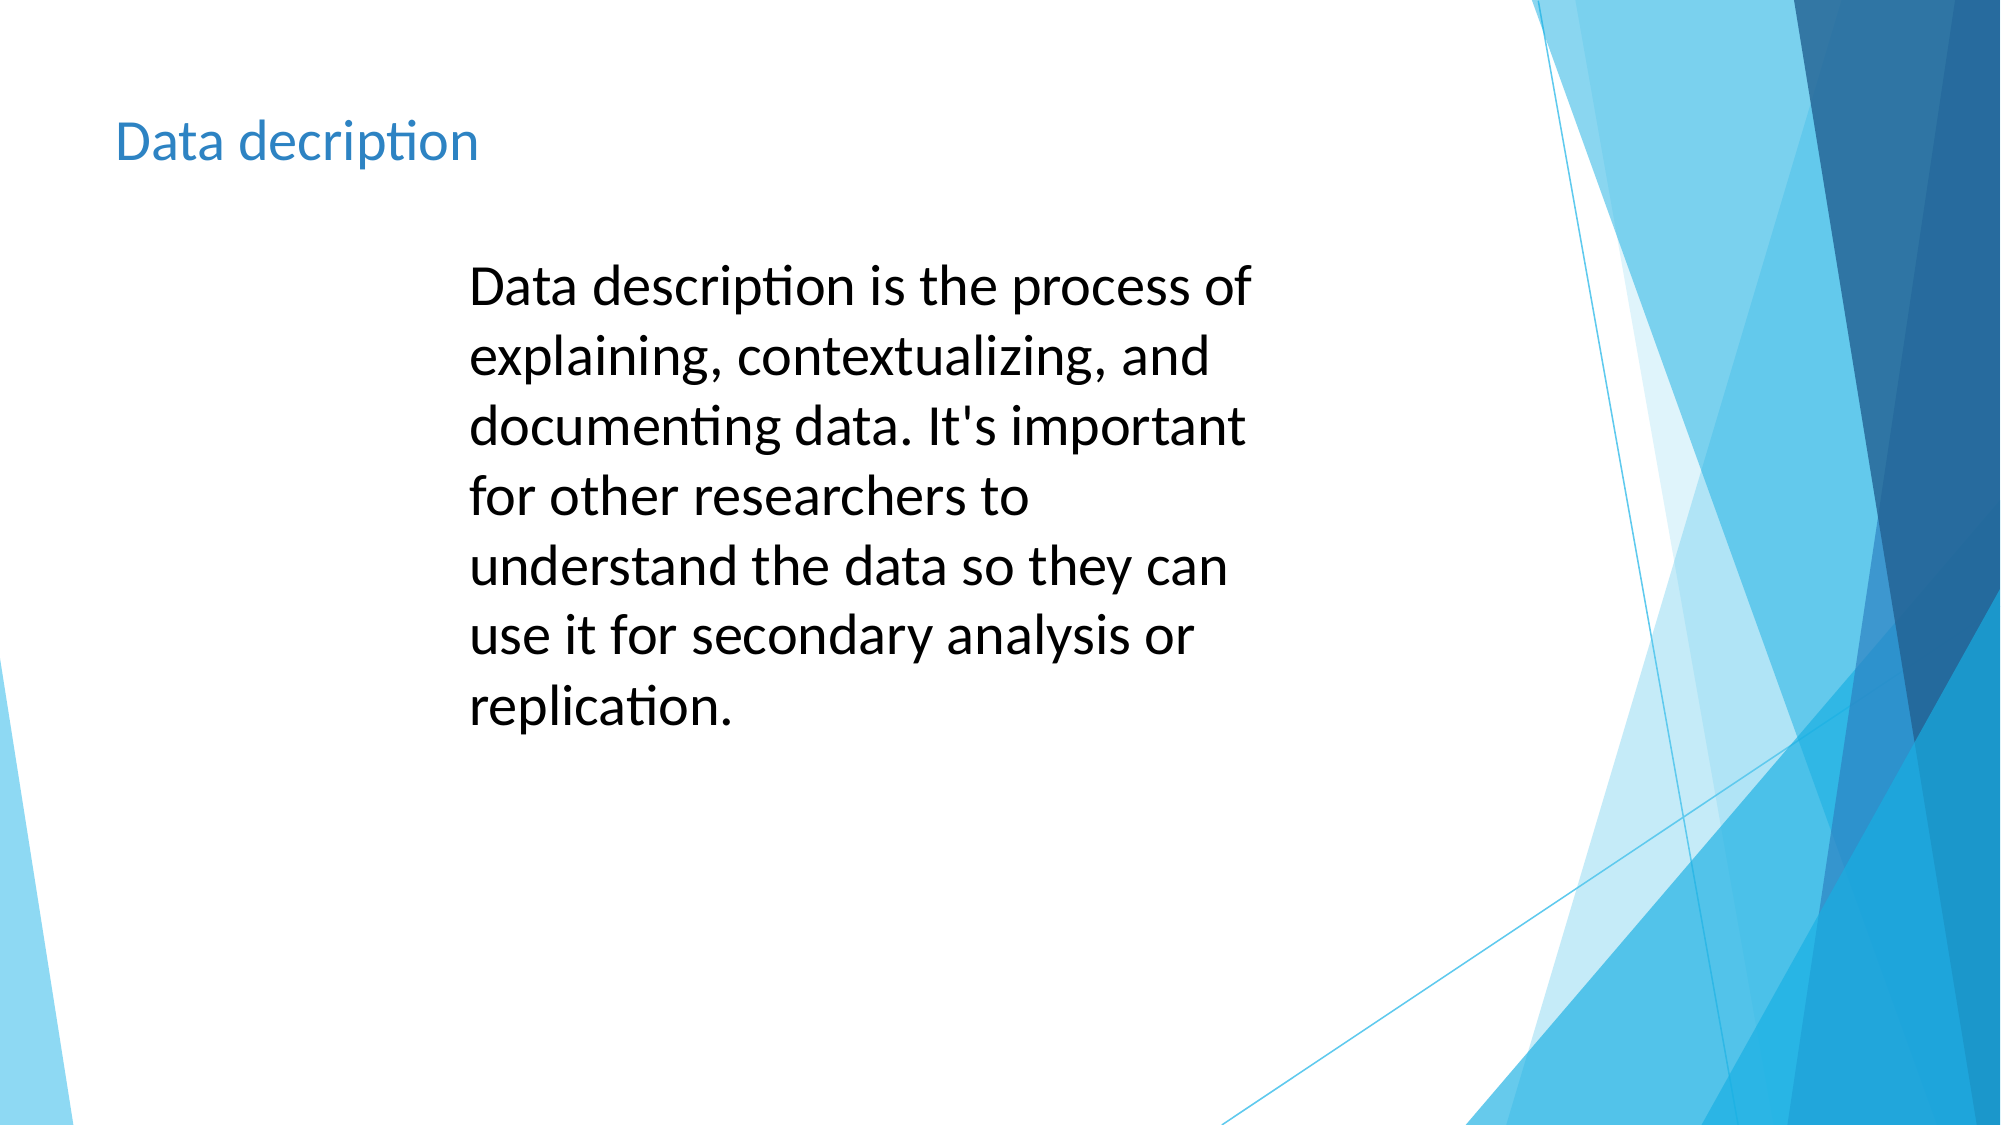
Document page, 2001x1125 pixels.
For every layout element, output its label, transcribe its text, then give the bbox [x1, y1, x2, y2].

text_box Data description is the process of explaining, contextualizing, and documenting data. It's important for other researchers to understand the data so they can use it for secondary analysis or replication. [454, 239, 1317, 815]
text_box Data decription [100, 94, 758, 180]
